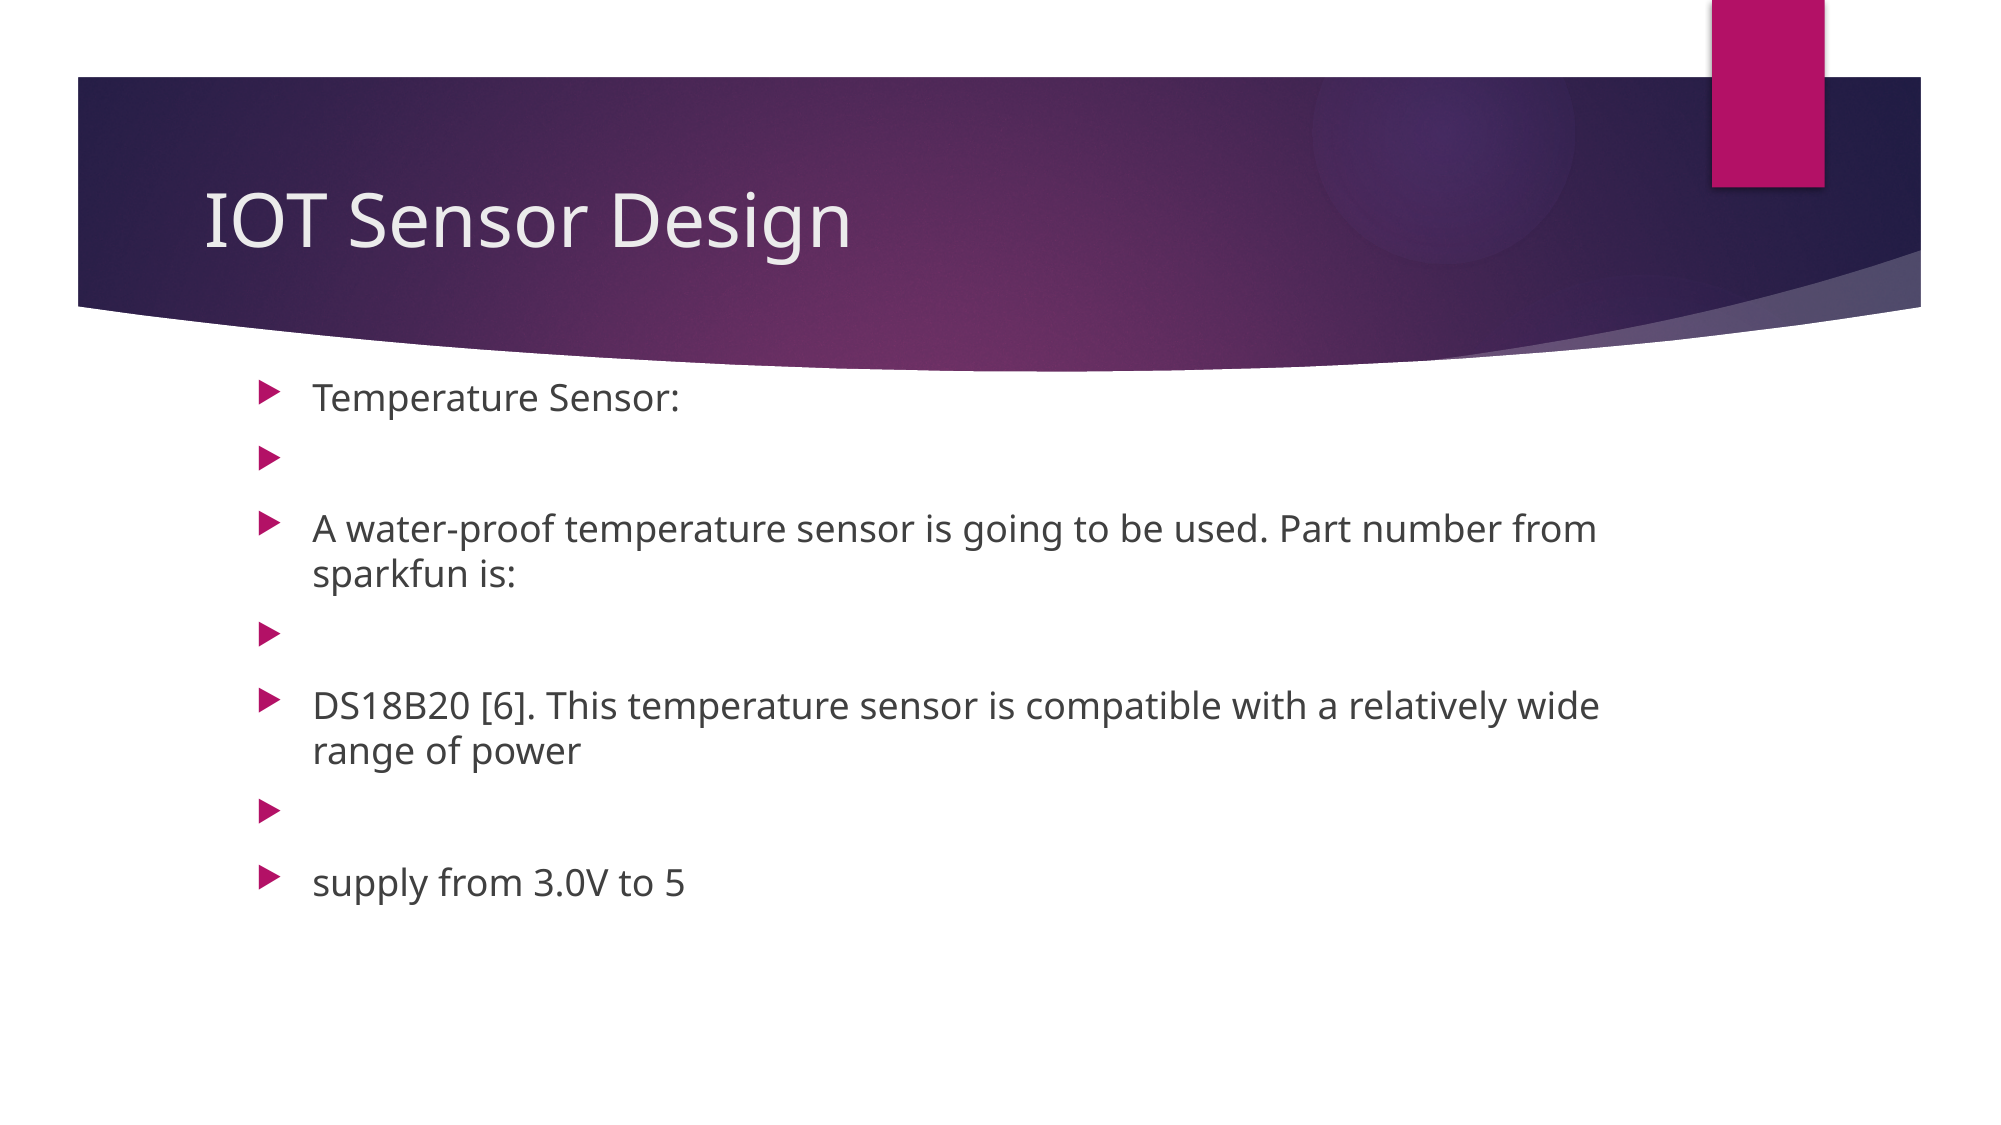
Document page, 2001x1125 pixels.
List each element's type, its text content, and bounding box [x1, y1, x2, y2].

title IOT Sensor Design [189, 159, 1627, 276]
list Temperature Sensor: A water-proof temperature sensor is going to be used. Part number from sparkfun is: DS18B20 [6]. This temperature sensor is compatible with a relatively wide range of power supply from 3.0V to 5 [241, 366, 1689, 966]
